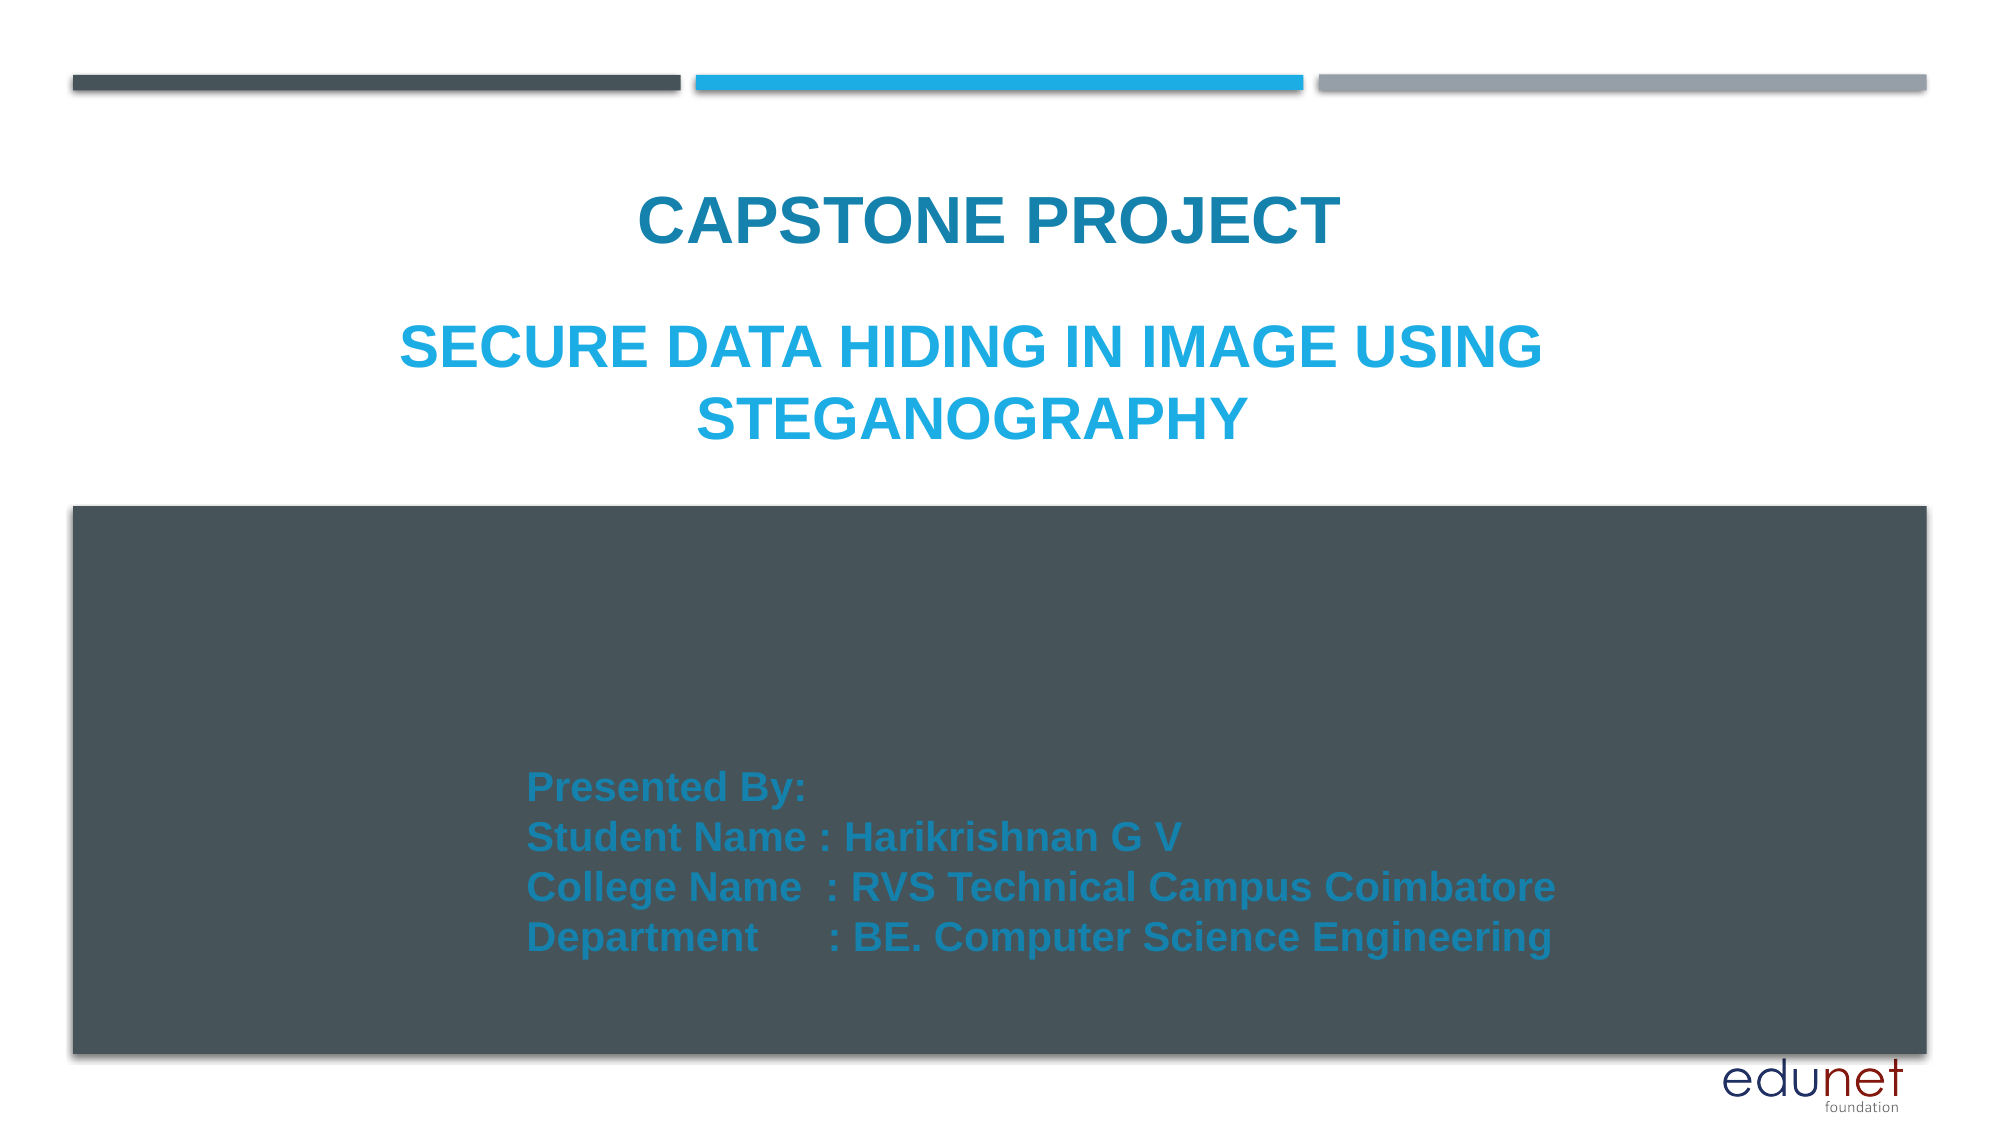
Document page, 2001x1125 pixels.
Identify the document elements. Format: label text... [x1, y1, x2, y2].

picture [1719, 1056, 1905, 1116]
text_box Presented By: Student Name : Harikrishnan G V College Name : RVS Technical Campus Coimbatore Department : BE. Computer Science Engineering [511, 752, 1821, 1018]
title Secure data hiding in image using steganography [222, 298, 1723, 460]
text_box CAPSTONE PROJECT [0, 169, 2000, 265]
